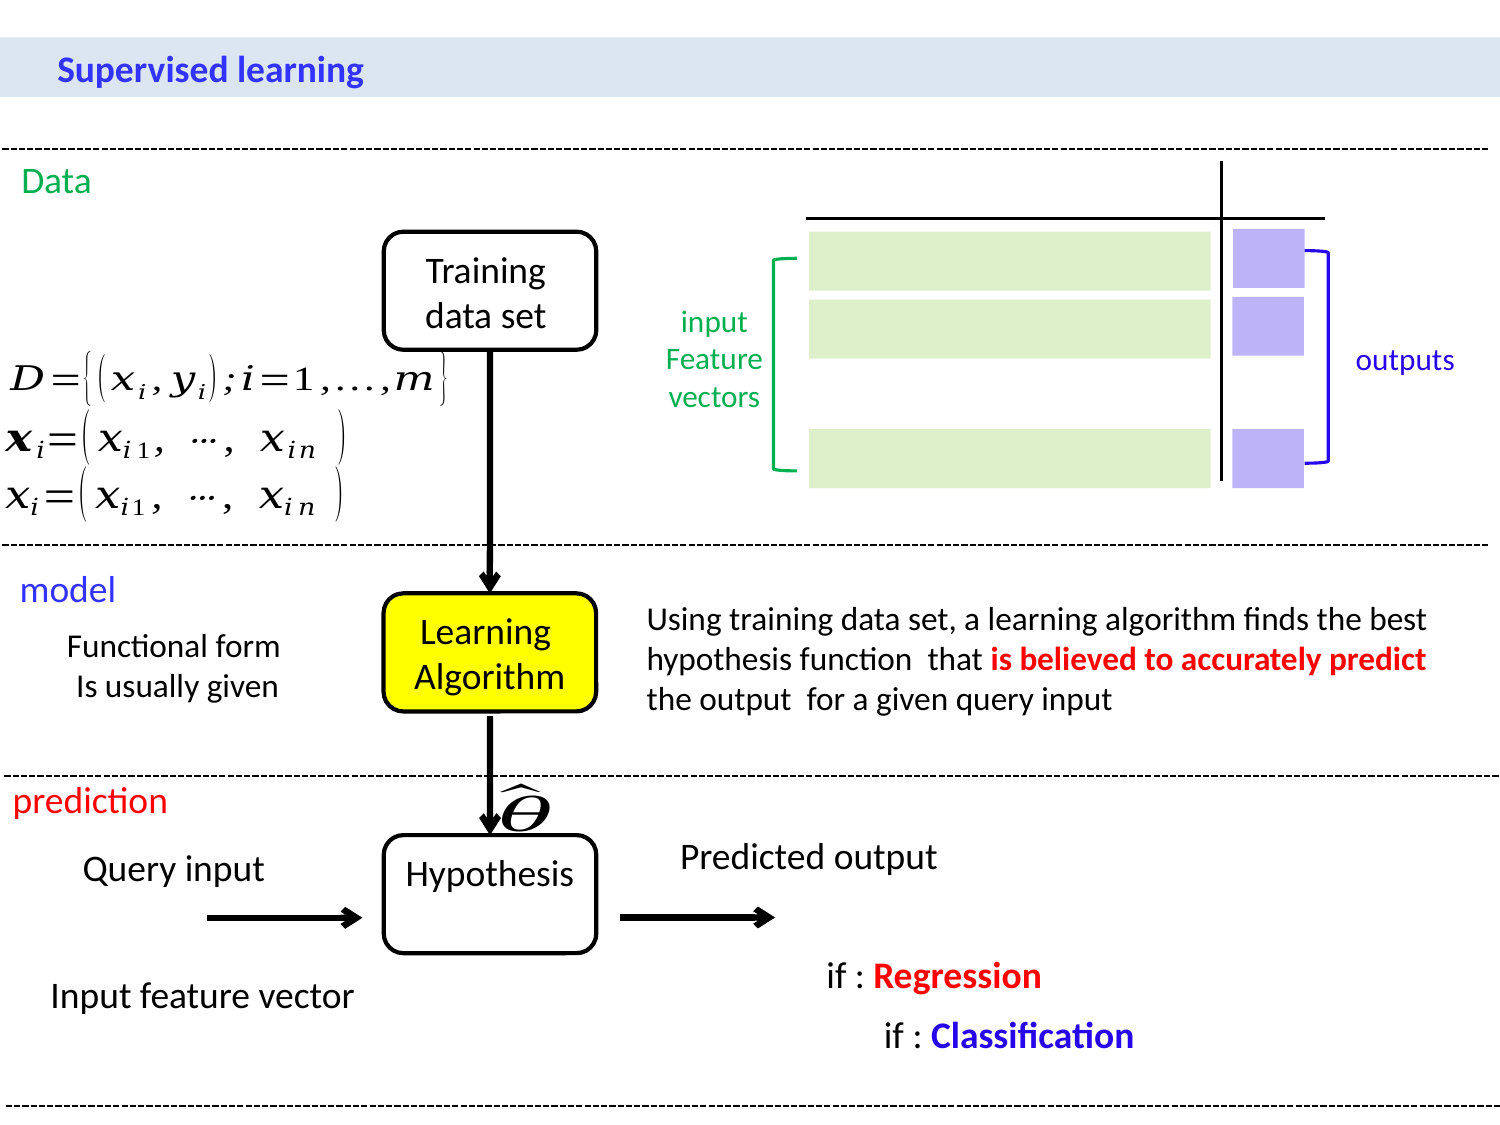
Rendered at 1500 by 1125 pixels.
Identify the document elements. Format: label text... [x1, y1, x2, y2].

text_box [1231, 227, 1307, 290]
text_box [1230, 295, 1304, 358]
text_box [772, 257, 798, 472]
text_box [807, 230, 1213, 293]
text_box Learning Algorithm [381, 591, 599, 714]
text_box Data [6, 157, 107, 209]
text_box Supervised learning [0, 37, 1500, 98]
text_box model [4, 557, 132, 618]
text_box [807, 427, 1213, 490]
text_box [757, 943, 1270, 1065]
text_box prediction [0, 768, 184, 829]
text_box [807, 298, 1213, 361]
text_box [1304, 249, 1329, 464]
text_box [1230, 427, 1306, 490]
